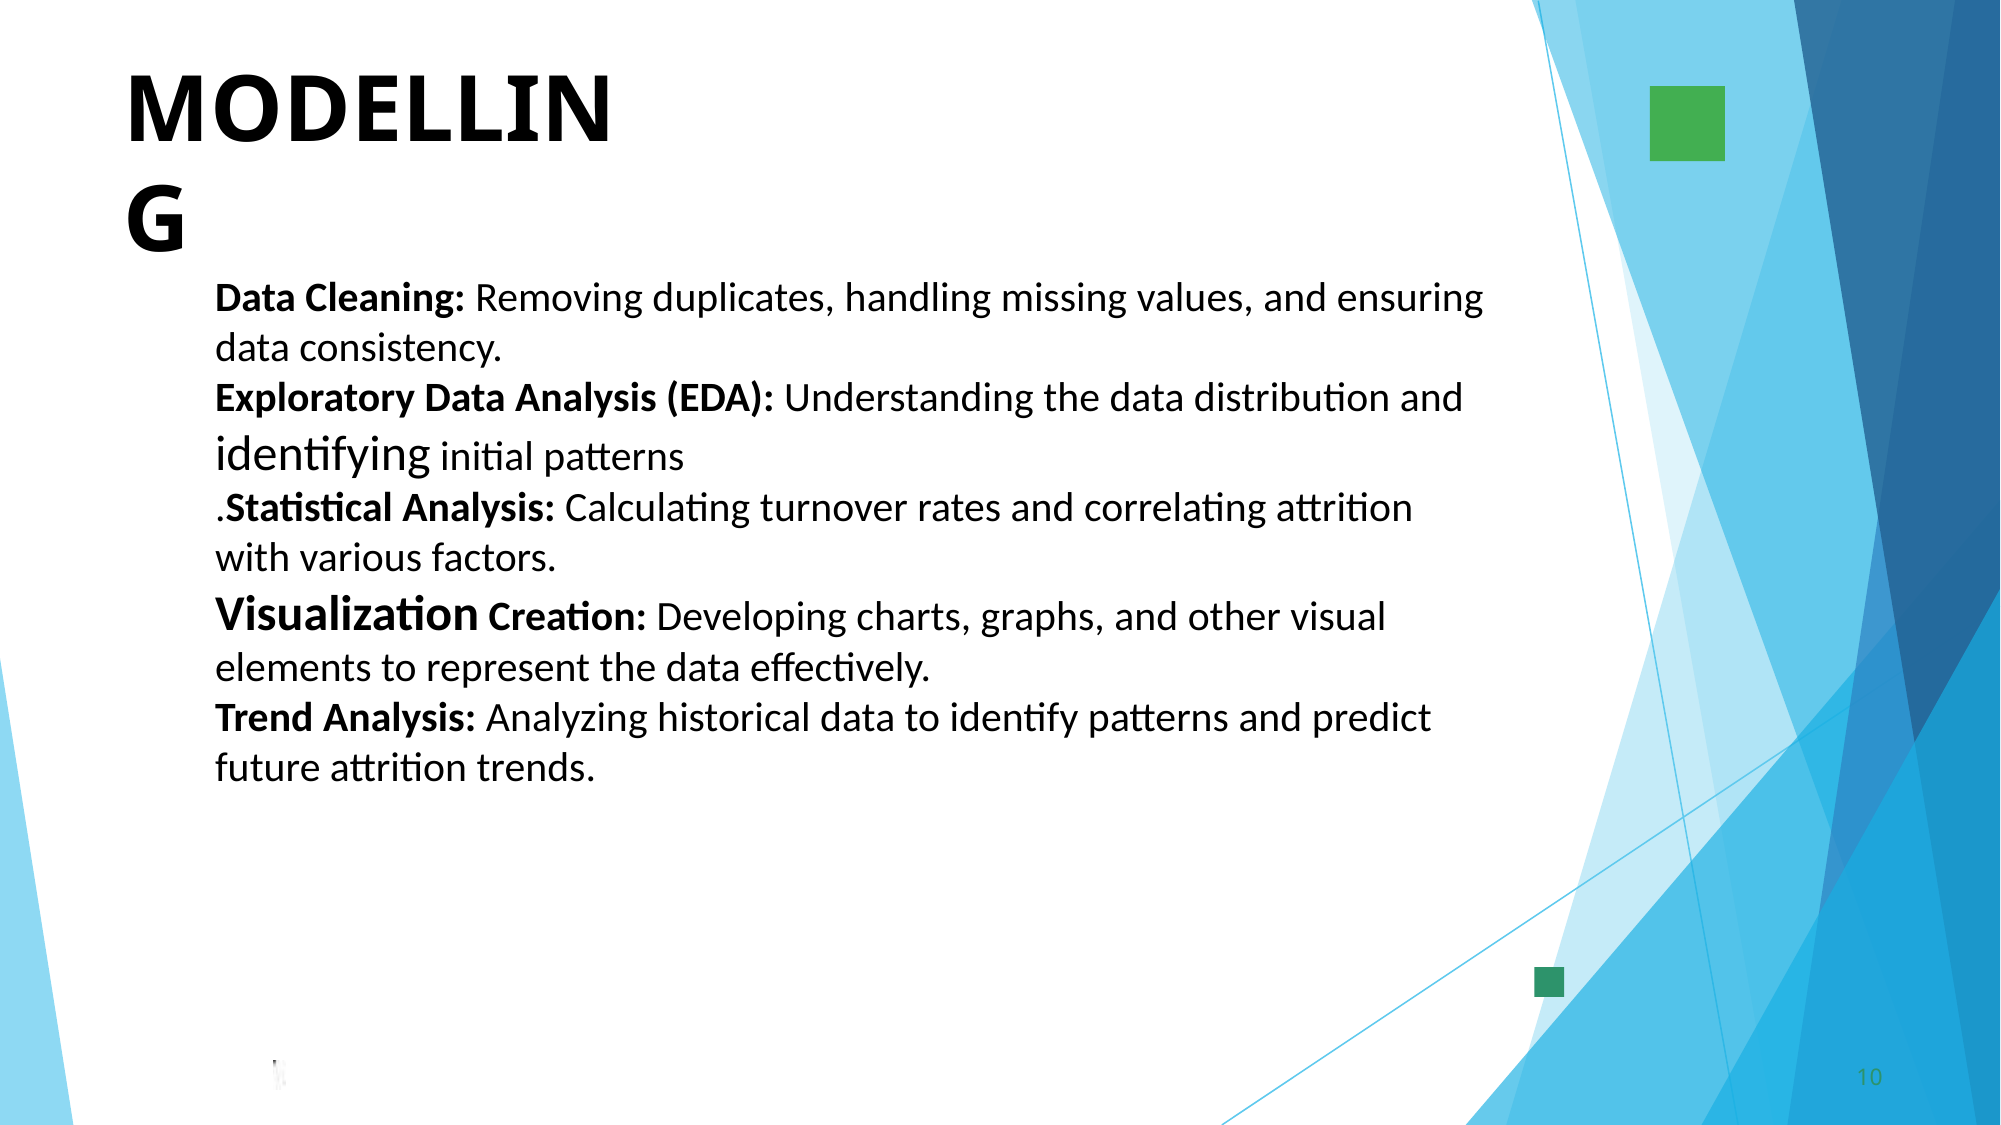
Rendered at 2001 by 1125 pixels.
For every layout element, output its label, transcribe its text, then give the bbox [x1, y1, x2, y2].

picture [273, 1060, 286, 1090]
text_box 10 [1849, 1061, 1888, 1095]
text_box [1534, 967, 1565, 997]
text_box [1649, 86, 1725, 162]
text_box Data Cleaning: Removing duplicates, handling missing values, and ensuring data consistency. Exploratory Data Analysis (EDA): Understanding the data distribution and identifying initial patterns .Statistical Analysis: Calculating turnover rates and correlating attrition with various factors. Visualization Creation: Developing charts, graphs, and other visual elements to represent the data effectively. Trend Analysis: Analyzing historical data to identify patterns and predict future attrition trends. [200, 262, 1500, 798]
text_box MODELLING [121, 47, 664, 270]
